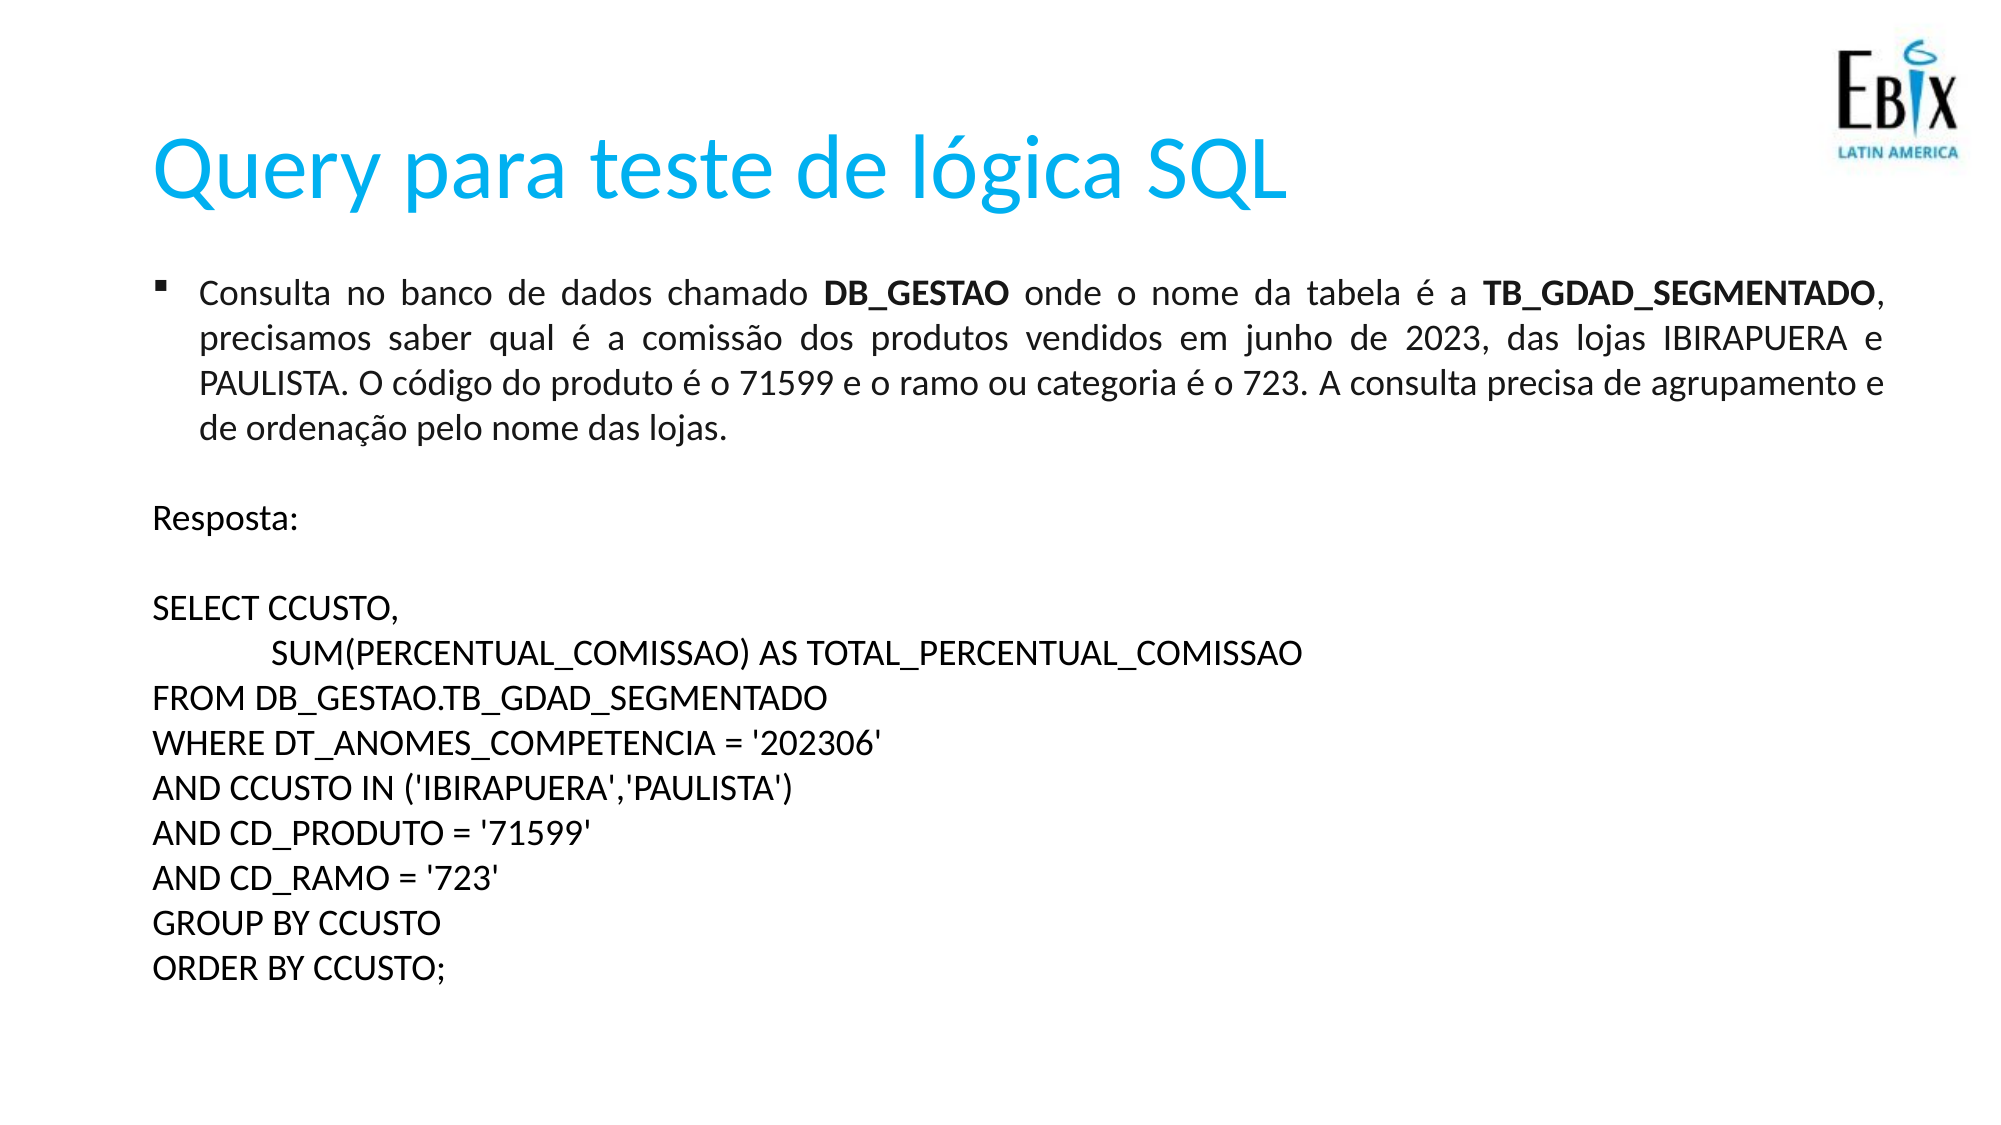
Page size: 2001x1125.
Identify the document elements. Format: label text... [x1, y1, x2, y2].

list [1795, 0, 2000, 207]
text_box Consulta no banco de dados chamado DB_GESTAO onde o nome da tabela é a TB_GDAD_SEGMENTADO, precisamos saber qual é a comissão dos produtos vendidos em junho de 2023, das lojas IBIRAPUERA e PAULISTA. O código do produto é o 71599 e o ramo ou categoria é o 723. A consulta precisa de agrupamento e de ordenação pelo nome das lojas. Resposta: SELECT CCUSTO, SUM(PERCENTUAL_COMISSAO) AS TOTAL_PERCENTUAL_COMISSAO FROM DB_GESTAO.TB_GDAD_SEGMENTADO WHERE DT_ANOMES_COMPETENCIA = '202306' AND CCUSTO IN ('IBIRAPUERA','PAULISTA') AND CD_PRODUTO = '71599' AND CD_RAMO = '723' GROUP BY CCUSTO ORDER BY CCUSTO; [137, 260, 1900, 996]
title Query para teste de lógica SQL [137, 59, 1863, 260]
